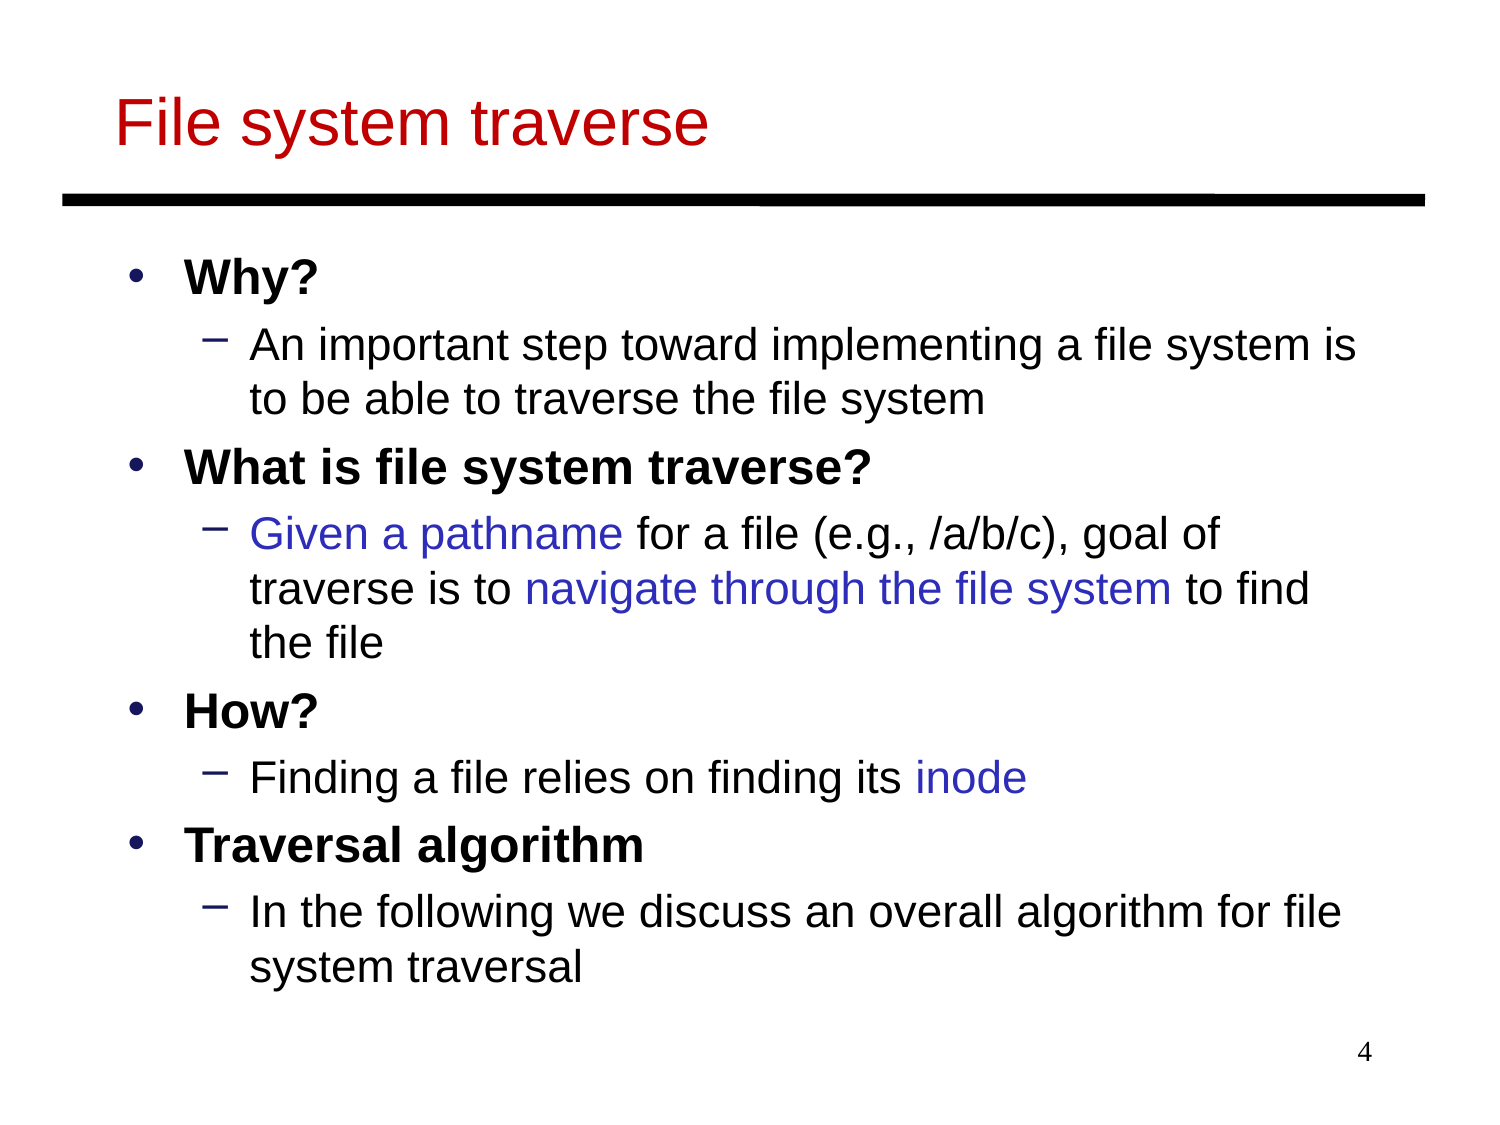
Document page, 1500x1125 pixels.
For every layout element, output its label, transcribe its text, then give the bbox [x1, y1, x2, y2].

slide_number 4 [1074, 1025, 1388, 1100]
title File system traverse [99, 24, 1375, 213]
list Why? An important step toward implementing a file system is to be able to traverse the file system What is file system traverse? Given a pathname for a ﬁle (e.g., /a/b/c), goal of traverse is to navigate through the file system to find the file How? Finding a file relies on ﬁnding its inode Traversal algorithm In the following we discuss an overall algorithm for file system traversal [112, 237, 1388, 1000]
